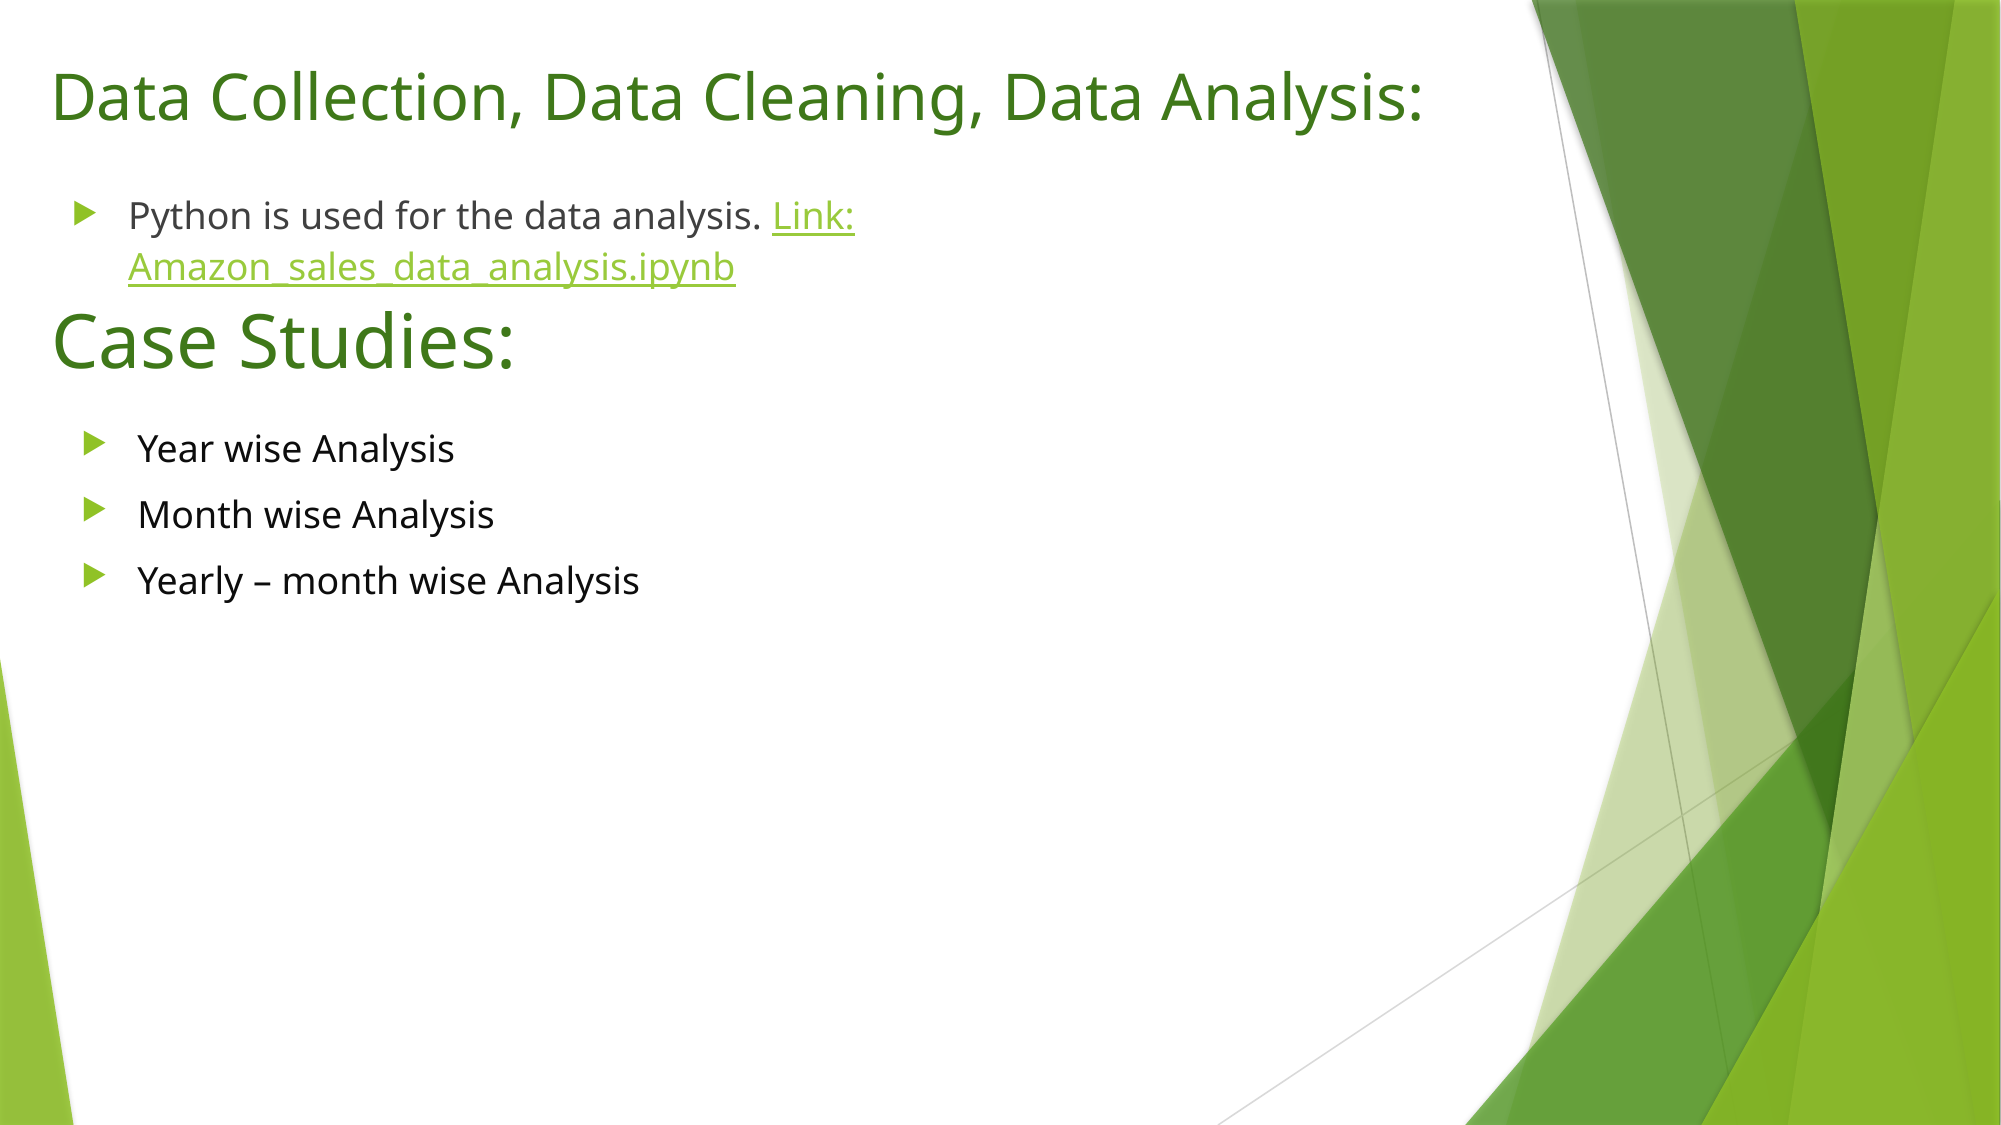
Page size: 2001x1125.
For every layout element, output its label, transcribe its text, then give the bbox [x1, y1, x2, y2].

text_box Case Studies: [36, 286, 1447, 395]
title Data Collection, Data Cleaning, Data Analysis: [35, 48, 1446, 157]
text_box Year wise Analysis Month wise Analysis Yearly – month wise Analysis [66, 417, 1698, 1108]
list Python is used for the data analysis. Link: Amazon_sales_data_analysis.ipynb [56, 184, 1467, 263]
